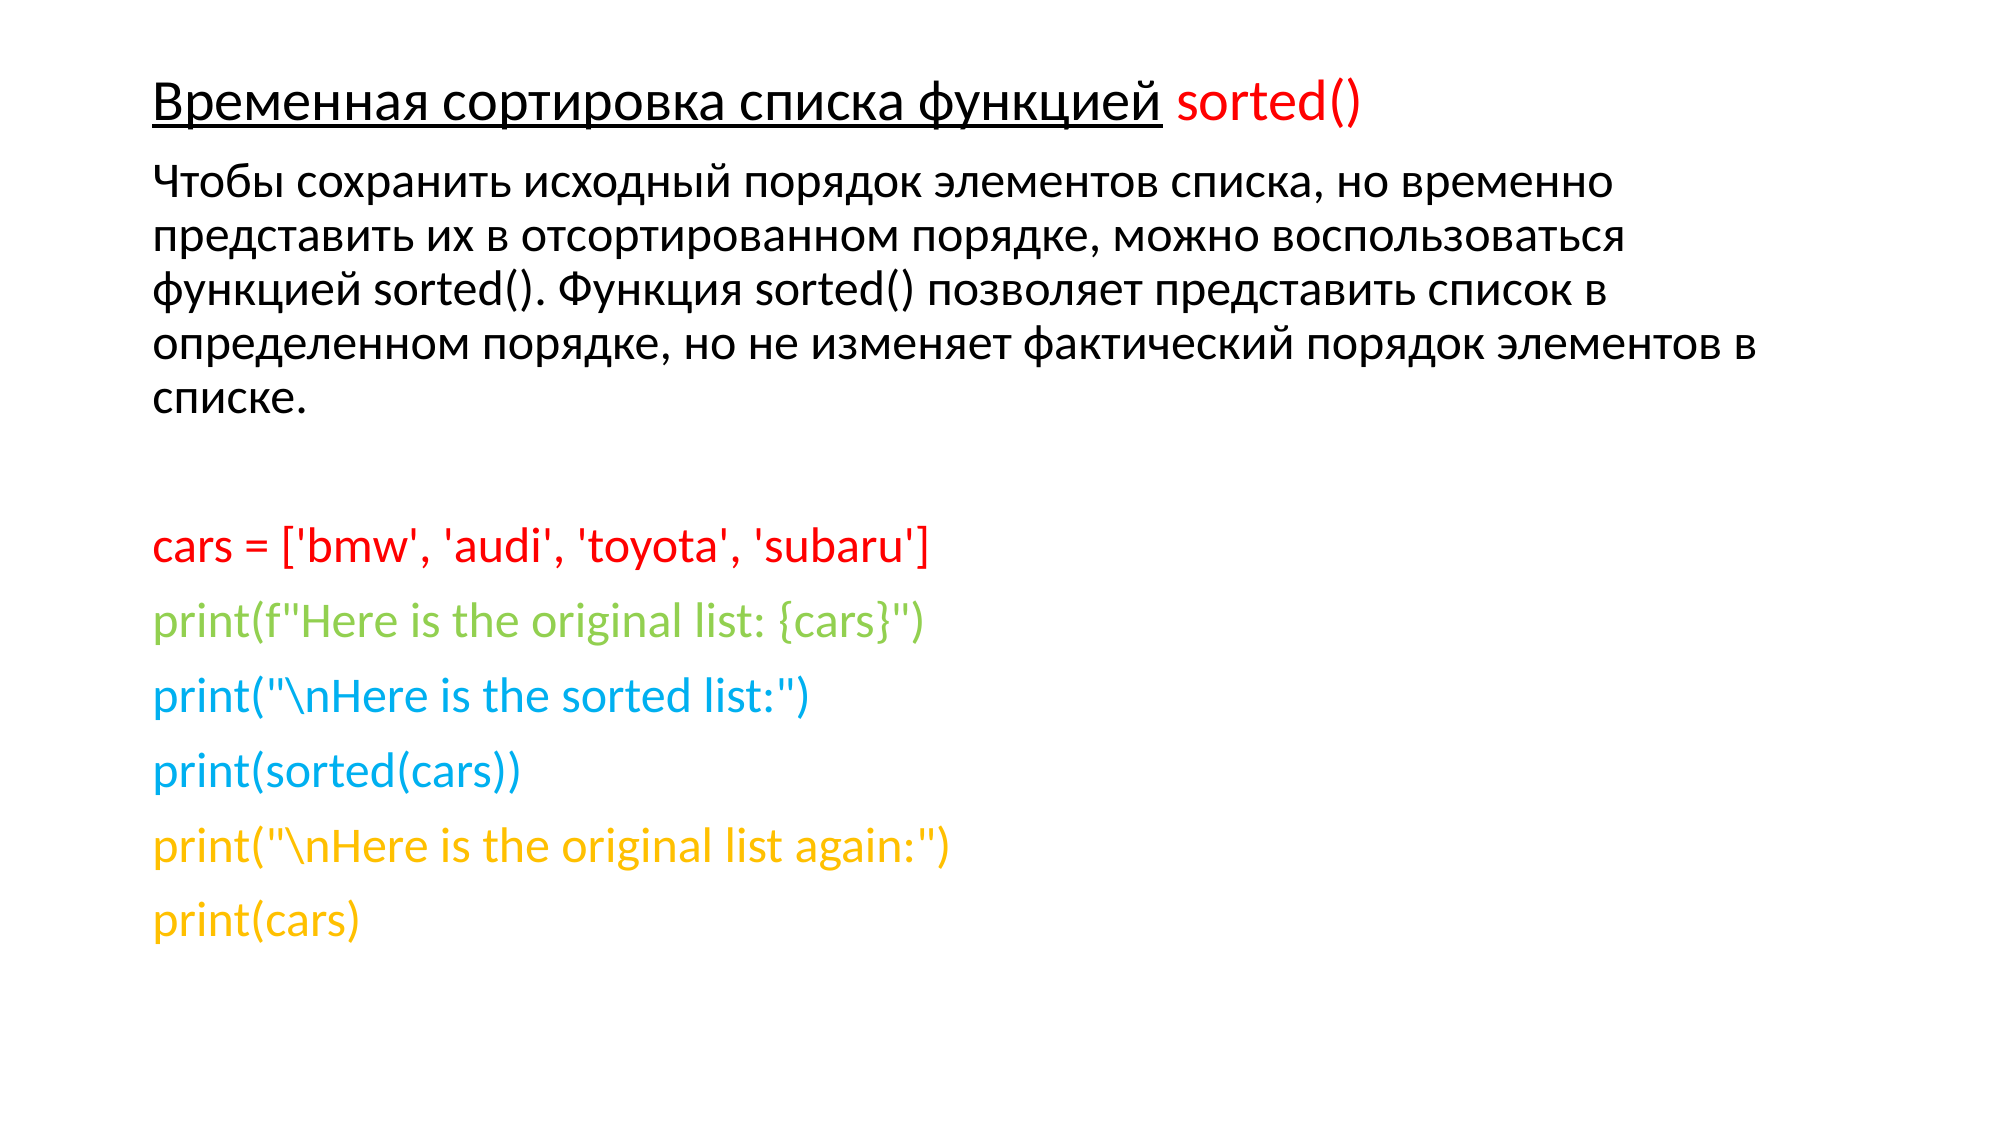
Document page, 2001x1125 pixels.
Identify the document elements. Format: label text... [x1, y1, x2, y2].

list Временная сортировка списка функцией sorted() Чтобы сохранить исходный порядок элементов списка, но временно представить их в отсортированном порядке, можно воспользоваться функцией sorted(). Функция sorted() позволяет представить список в определенном порядке, но не изменяет фактический порядок элементов в списке. cars = ['bmw', 'audi', 'toyota', 'subaru'] print(f"Here is the original list: {cars}") print("\nHere is the sorted list:") print(sorted(cars)) print("\nHere is the original list again:") print(cars) [137, 62, 1863, 1014]
